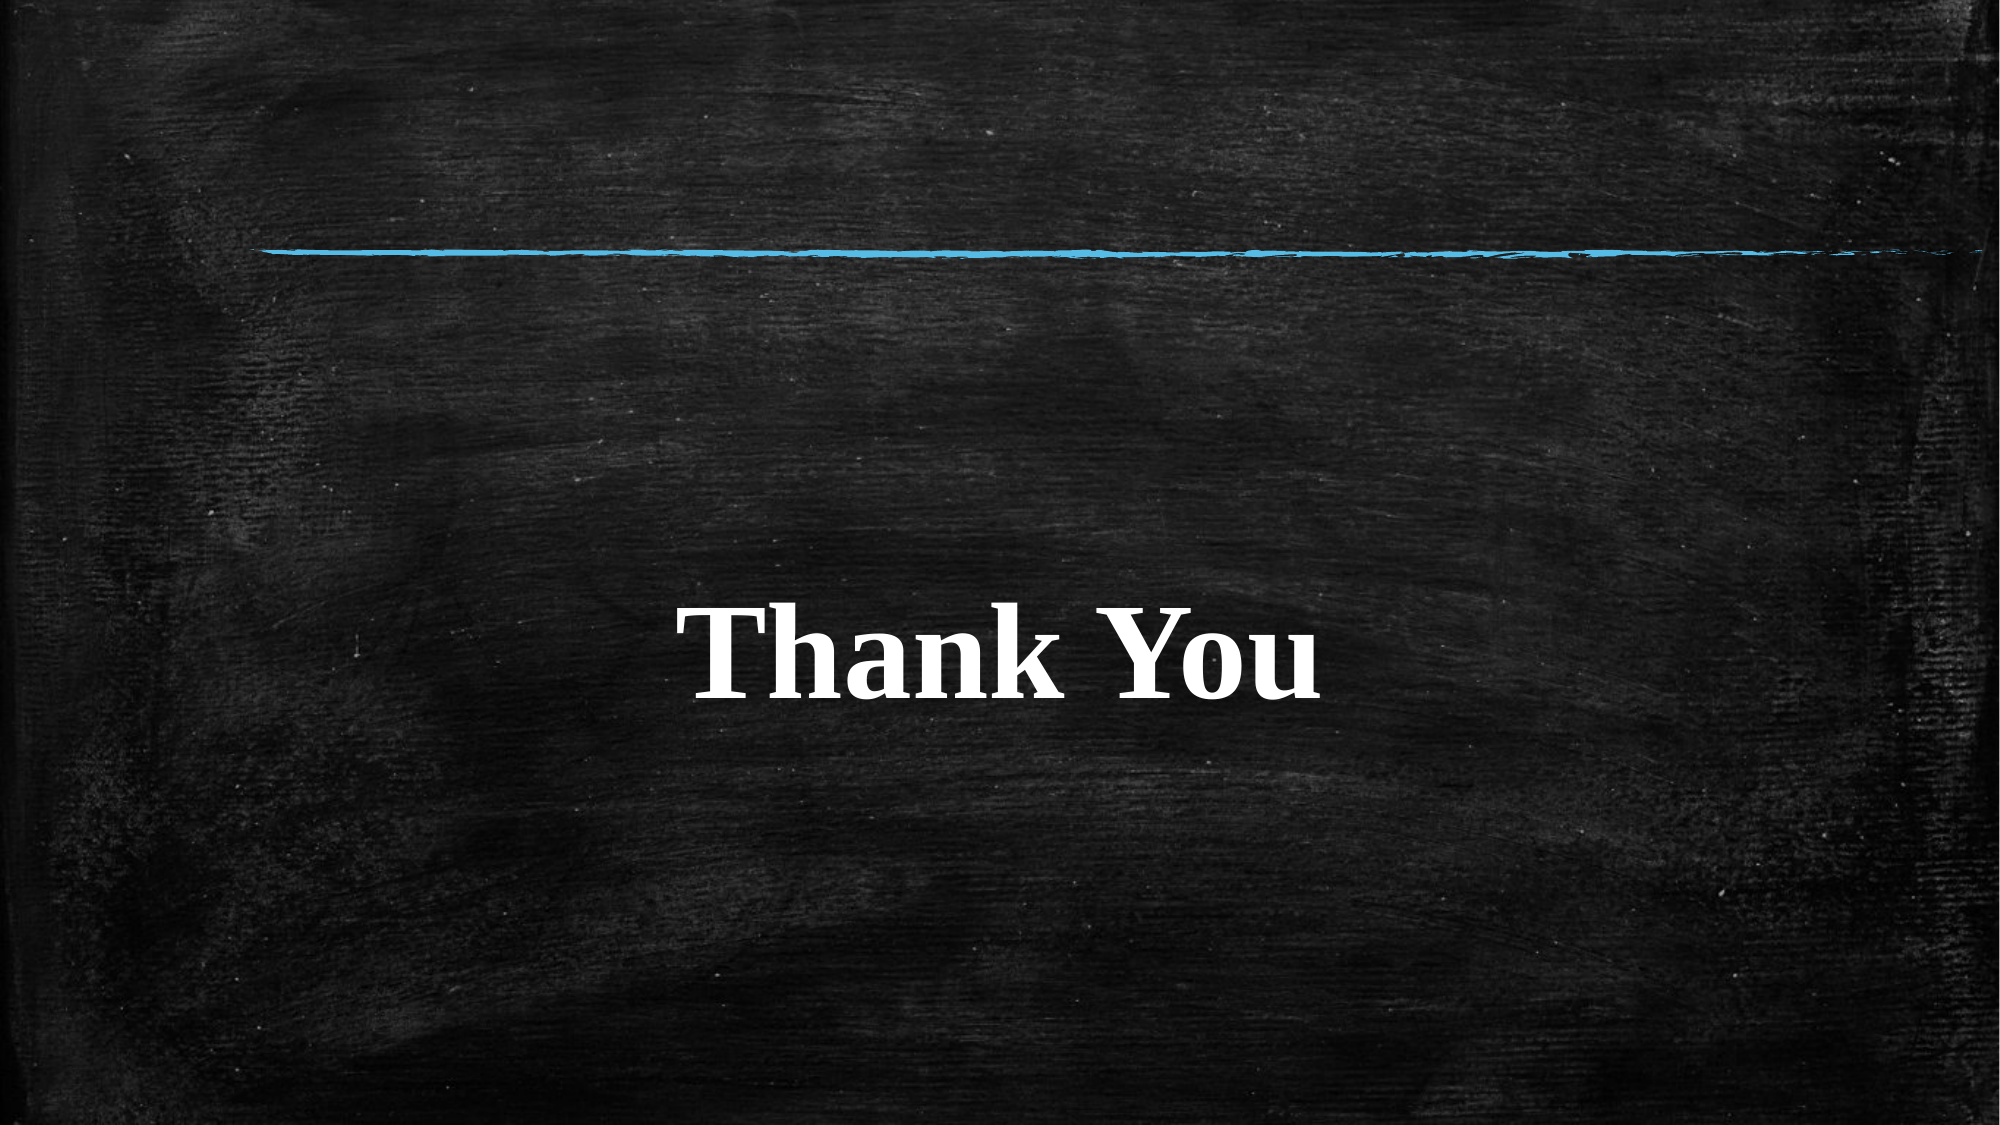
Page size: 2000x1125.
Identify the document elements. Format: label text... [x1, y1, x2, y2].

title Thank You [249, 337, 1750, 736]
